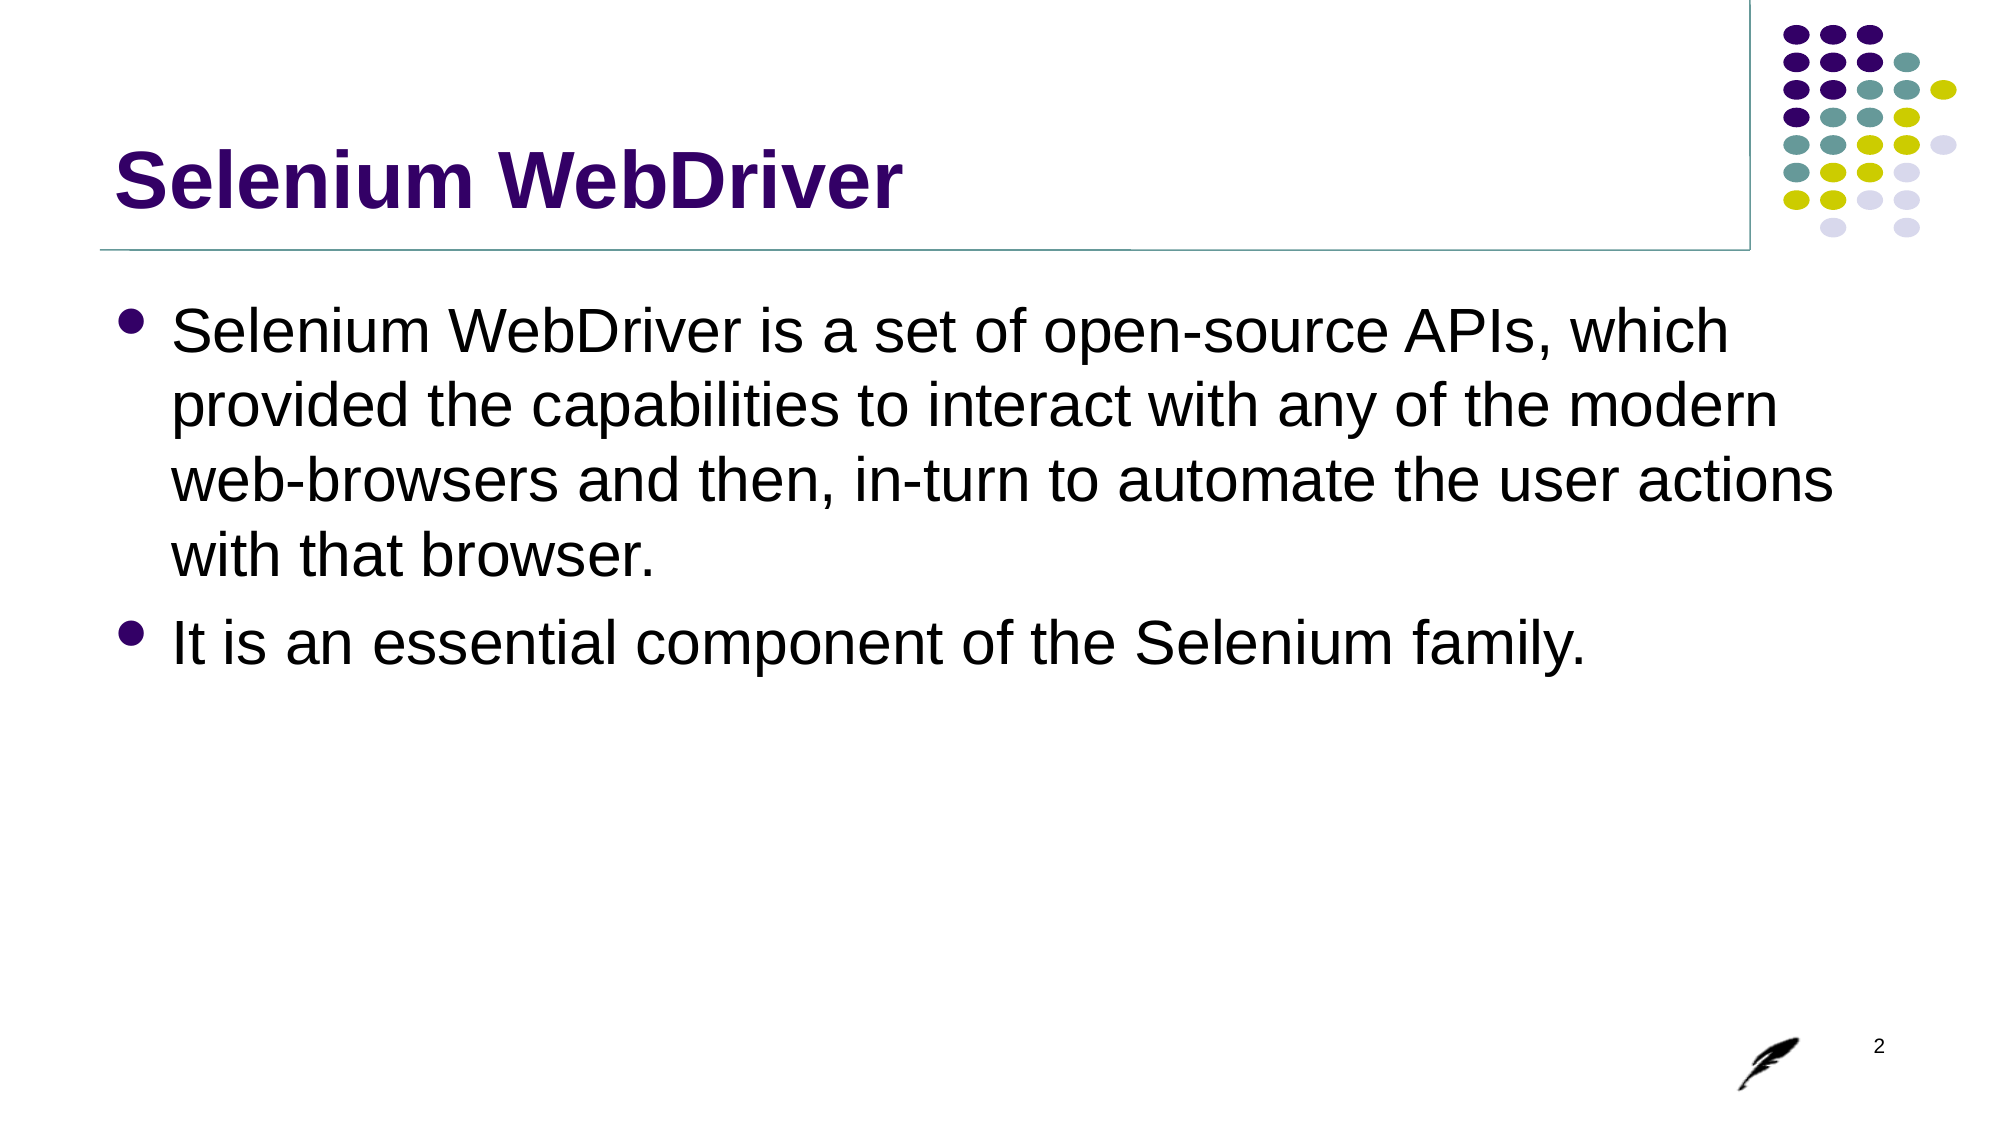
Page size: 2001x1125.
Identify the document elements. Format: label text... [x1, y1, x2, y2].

slide_number 2 [1433, 1025, 1900, 1100]
list Selenium WebDriver is a set of open-source APIs, which provided the capabilities to interact with any of the modern web-browsers and then, in-turn to automate the user actions with that browser. It is an essential component of the Selenium family. [99, 282, 1900, 1006]
title Selenium WebDriver [99, 20, 1750, 233]
